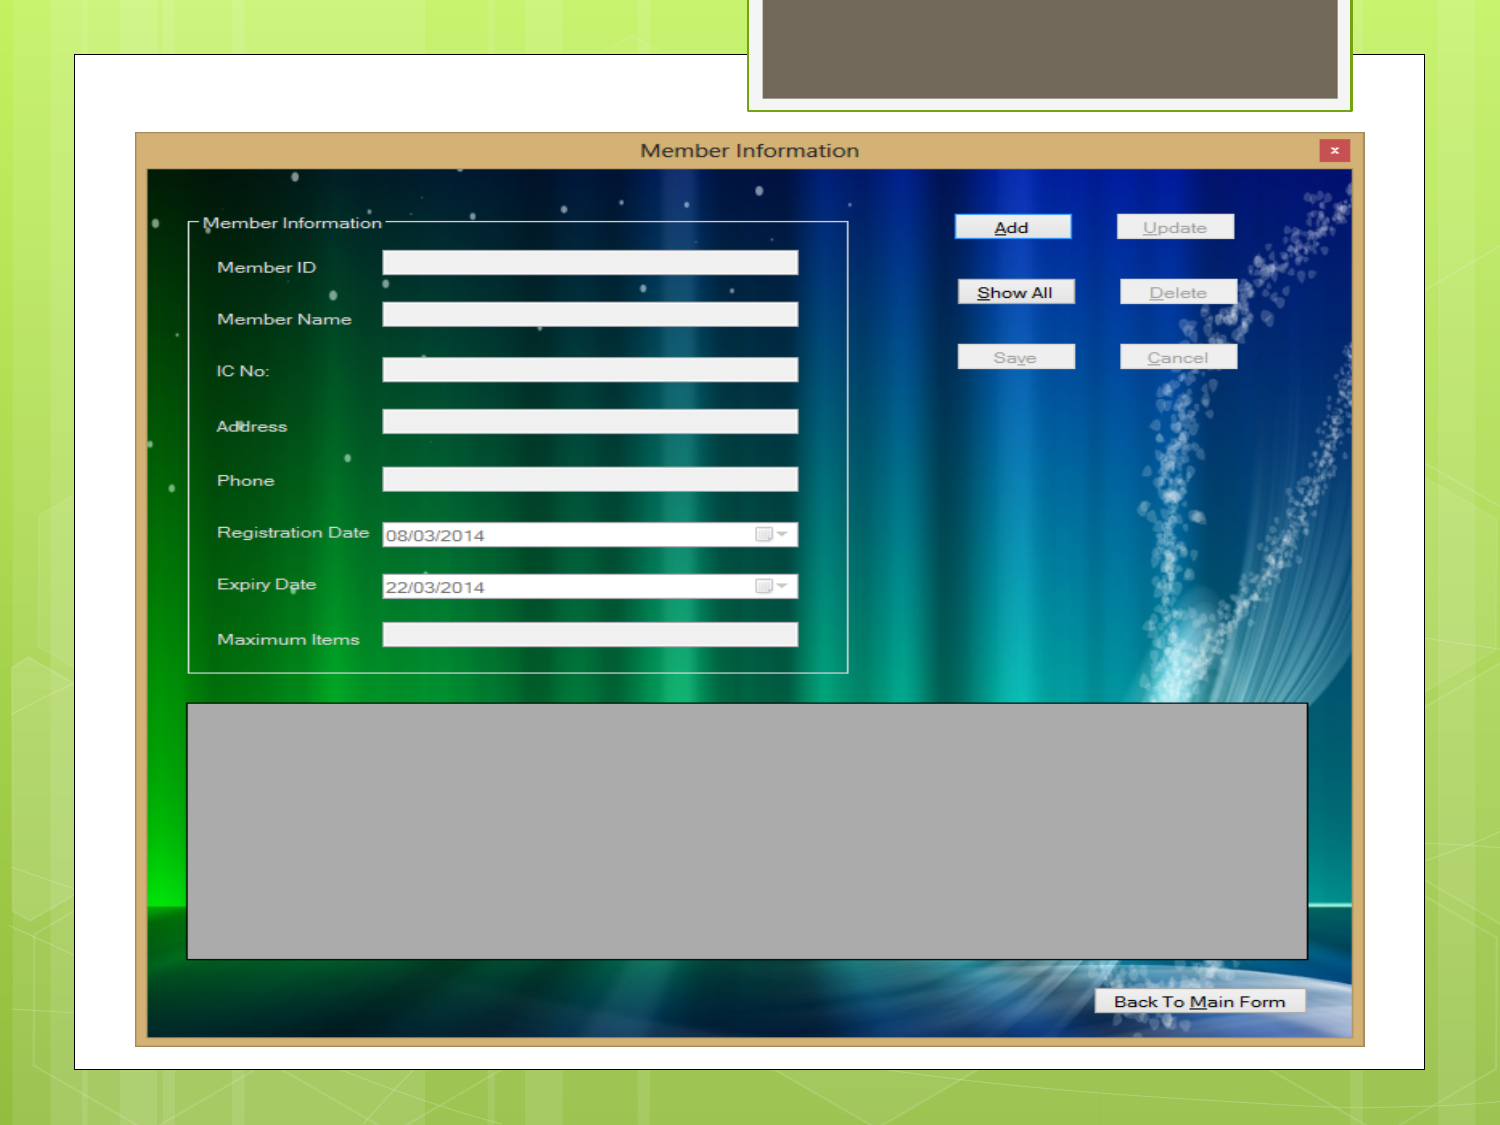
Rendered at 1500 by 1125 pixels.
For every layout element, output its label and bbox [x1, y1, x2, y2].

picture [135, 132, 1365, 1048]
